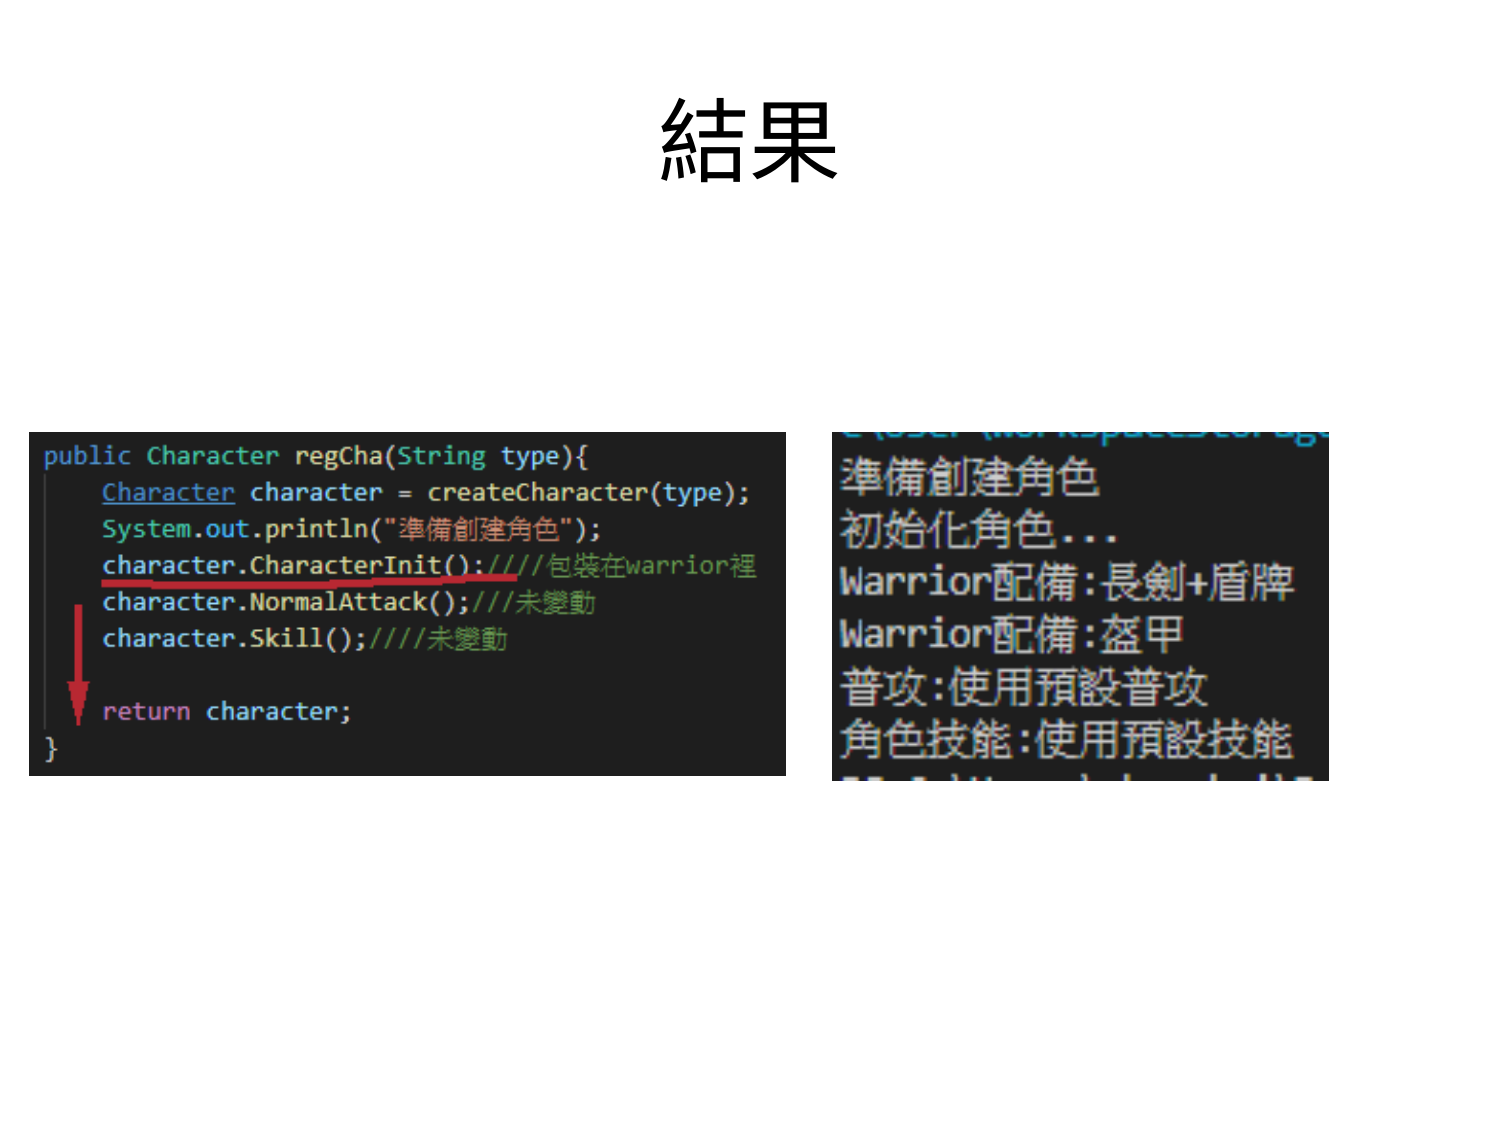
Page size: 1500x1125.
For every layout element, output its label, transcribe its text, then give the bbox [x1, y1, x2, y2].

title 結果 [75, 45, 1425, 233]
picture [29, 432, 786, 776]
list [832, 432, 1329, 781]
